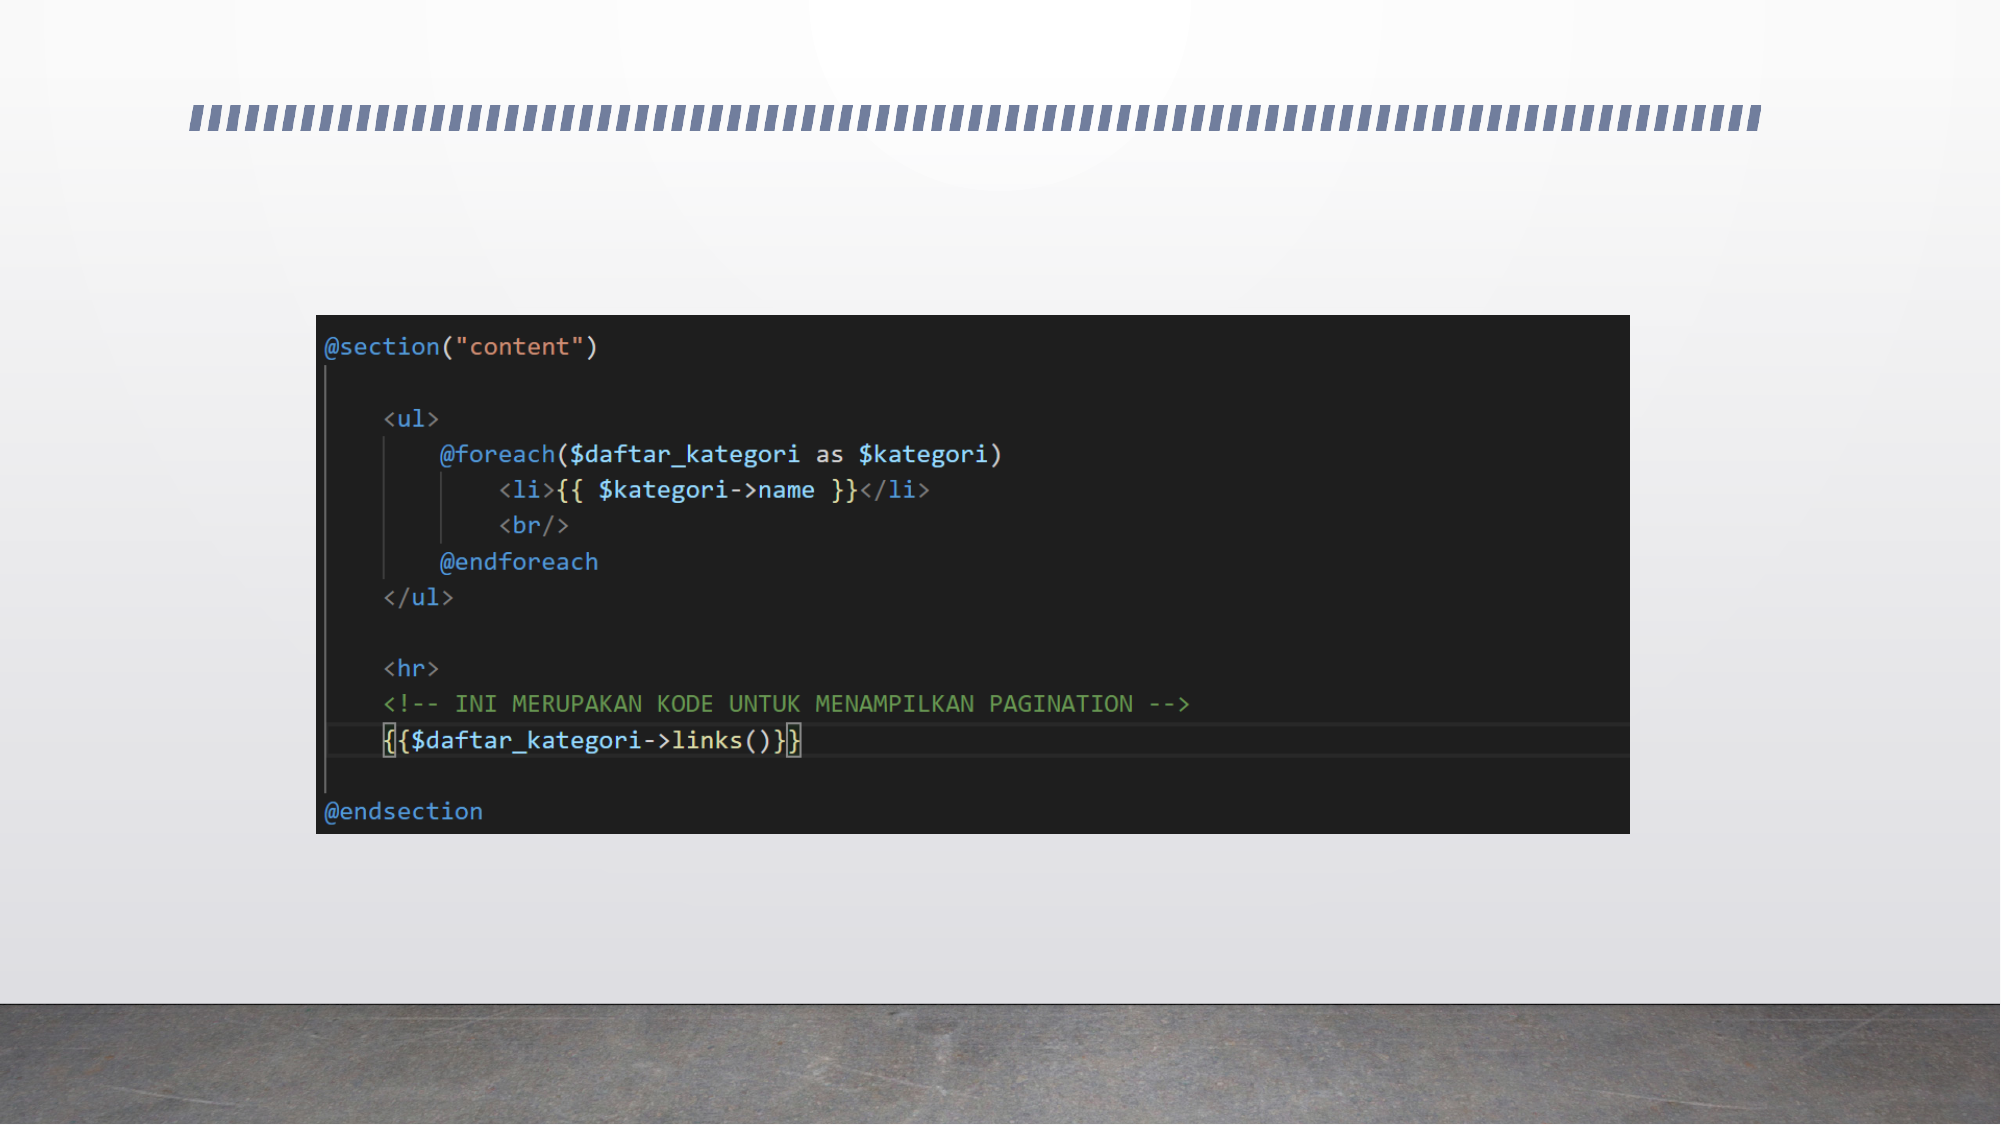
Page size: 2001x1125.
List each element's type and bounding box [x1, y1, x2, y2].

list [315, 315, 1631, 834]
picture [0, 1004, 2000, 1124]
